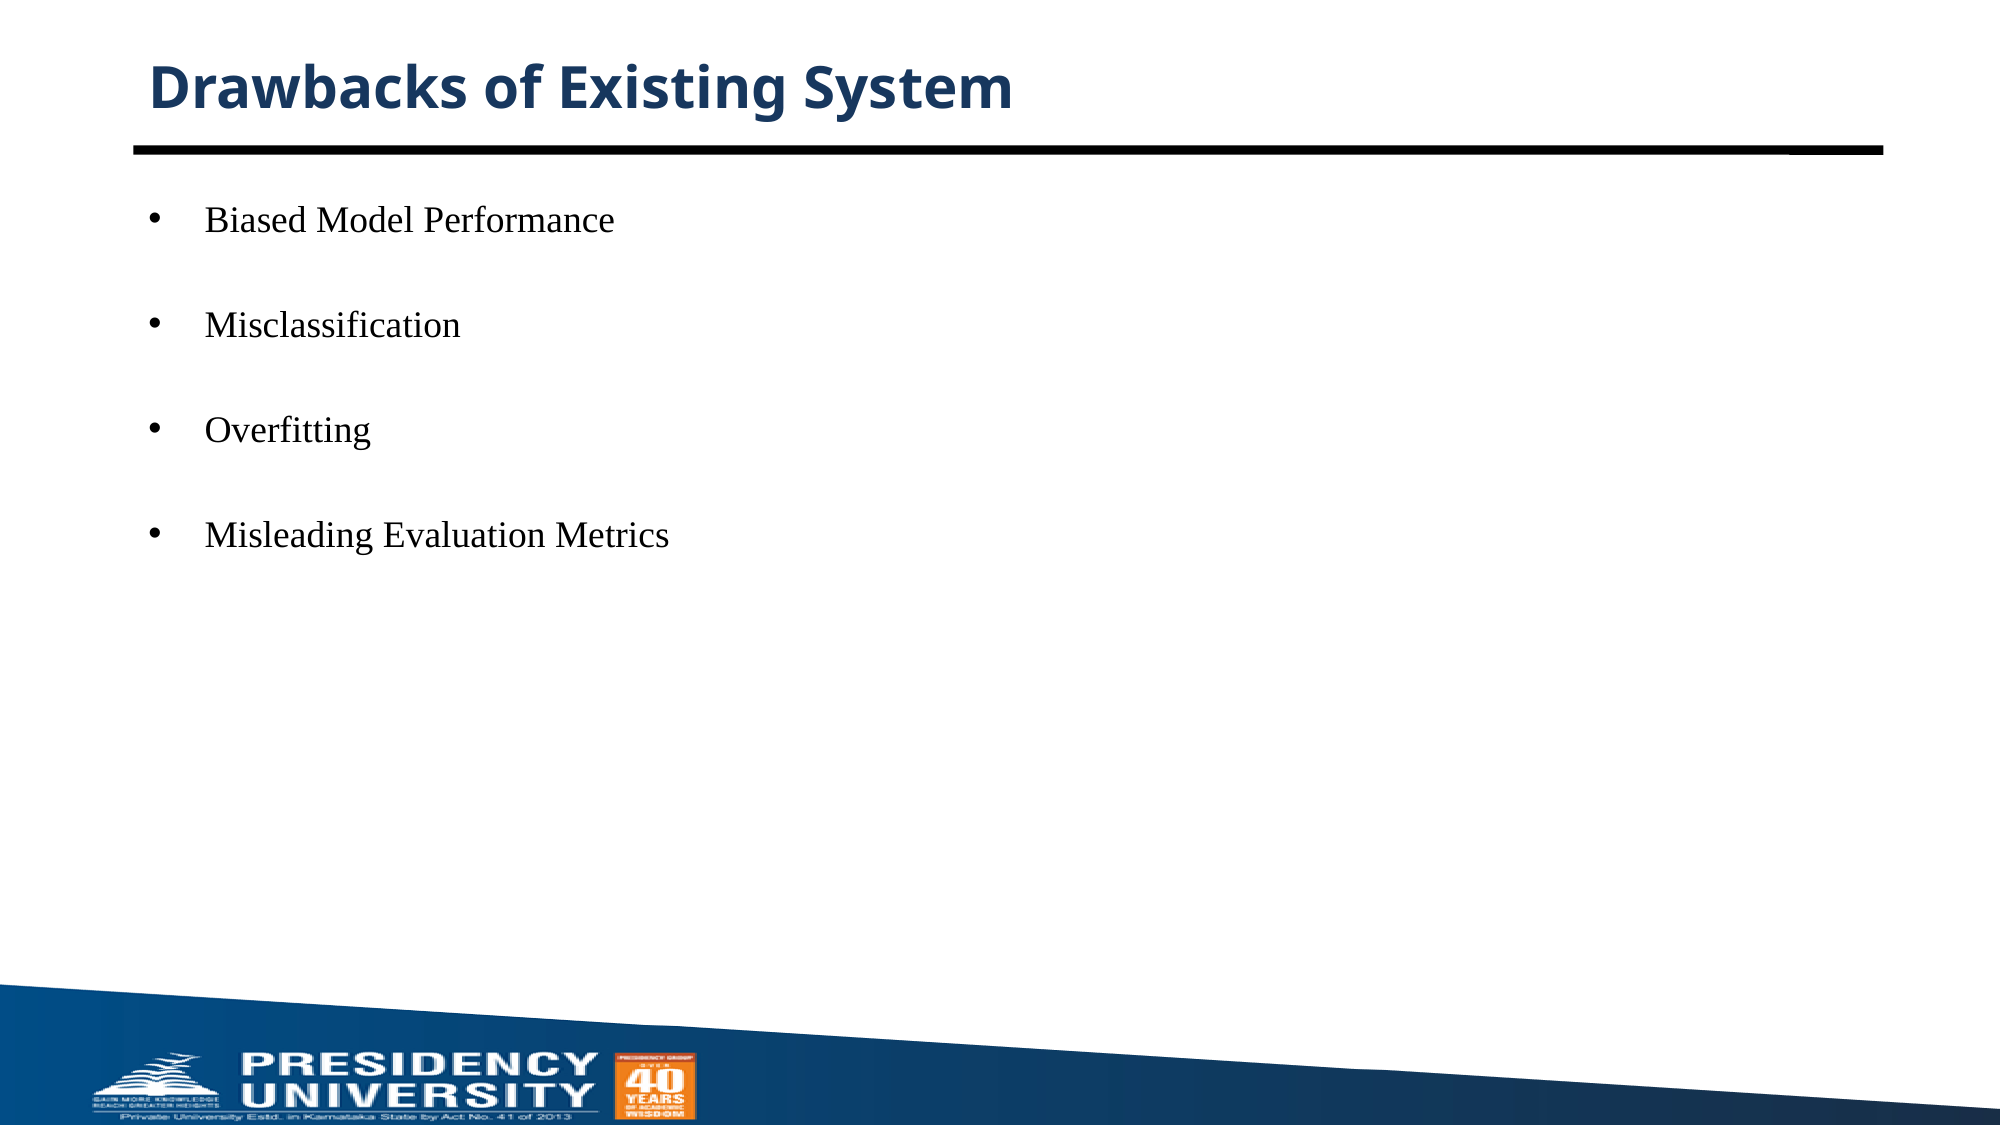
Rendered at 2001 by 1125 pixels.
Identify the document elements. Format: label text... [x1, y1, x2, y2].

picture [0, 982, 2000, 1125]
list Biased Model Performance Misclassification Overfitting Misleading Evaluation Metrics [133, 187, 1884, 1000]
title Drawbacks of Existing System [133, 45, 1884, 125]
